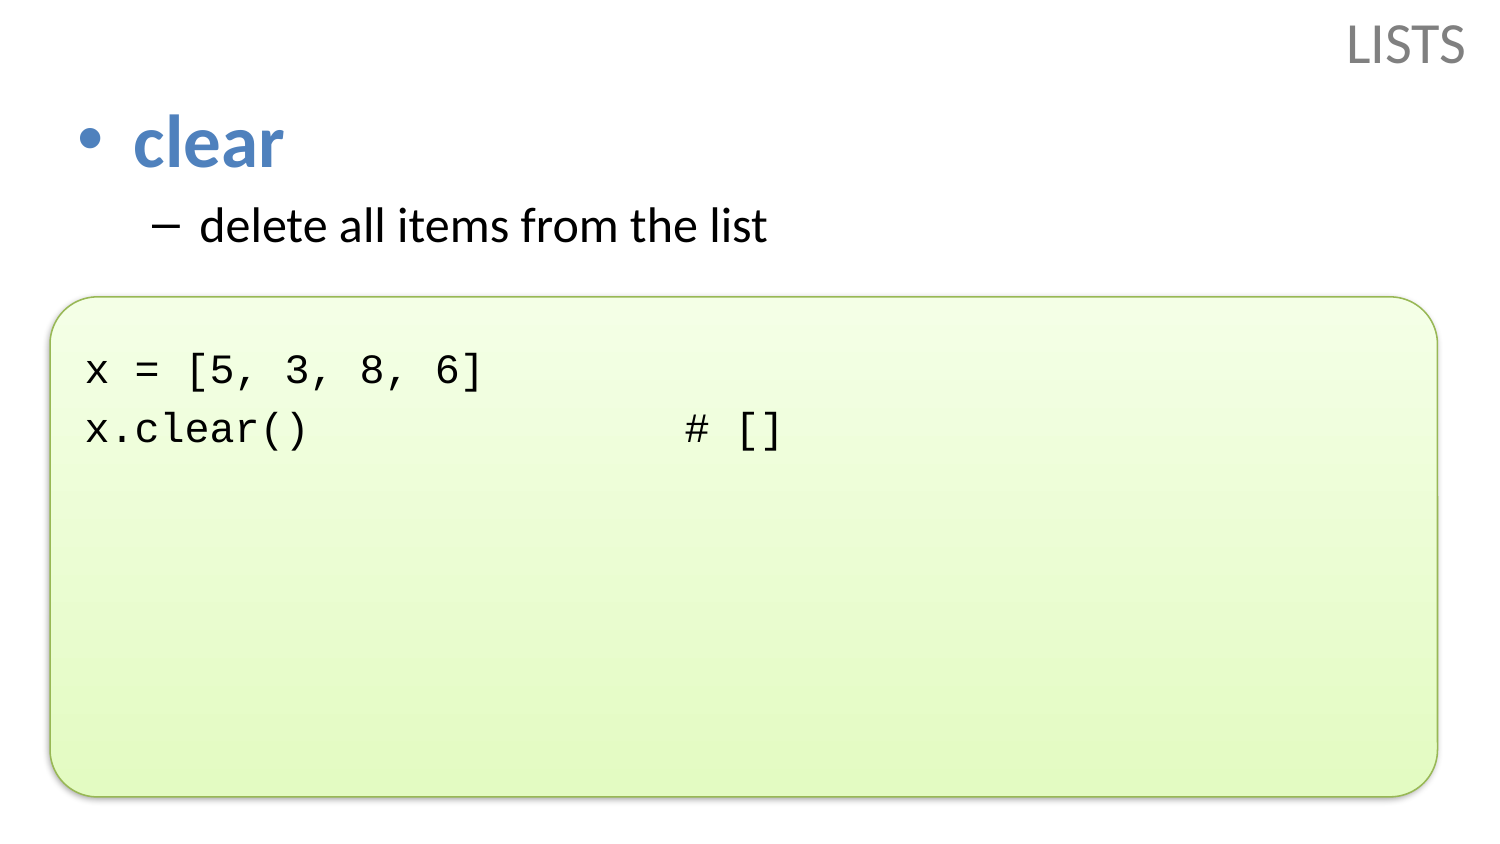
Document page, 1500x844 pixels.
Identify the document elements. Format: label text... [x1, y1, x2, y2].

title LISTS [1299, 0, 1500, 85]
text_box x = [5, 3, 8, 6] x.clear() # [] [49, 334, 1413, 755]
text_box [49, 296, 1439, 798]
list clear delete all items from the list [62, 84, 1413, 288]
